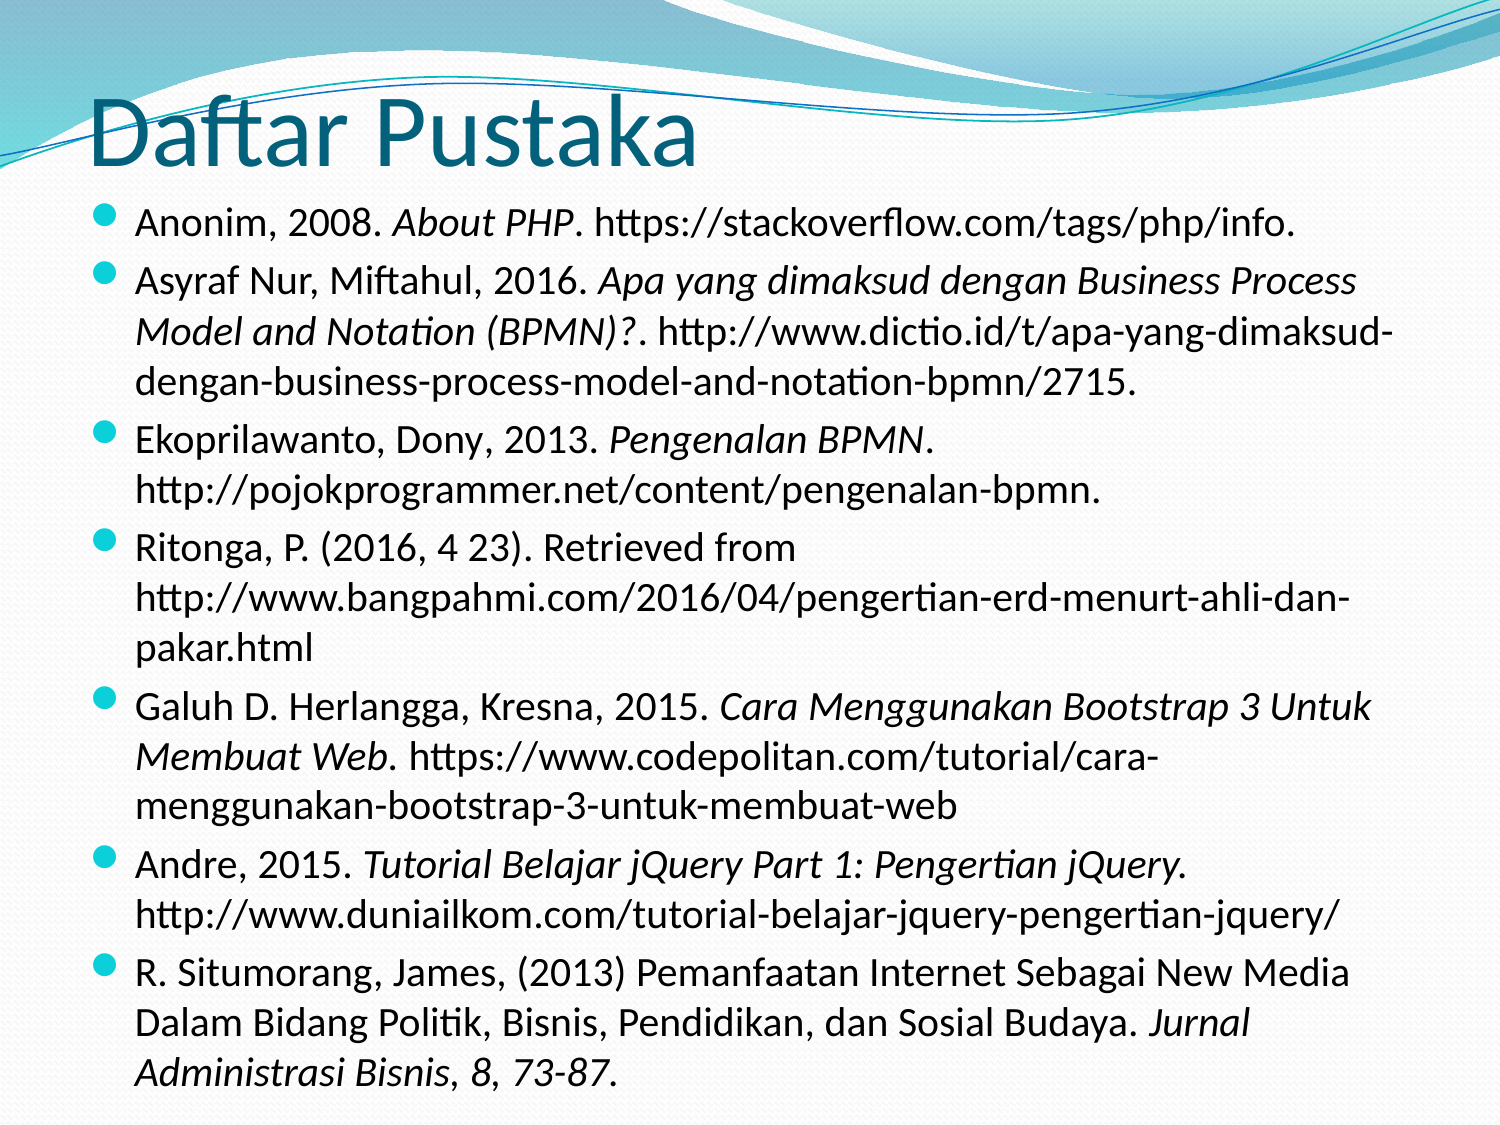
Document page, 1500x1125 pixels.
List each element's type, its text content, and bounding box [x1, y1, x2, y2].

list Anonim, 2008. About PHP. https://stackoverflow.com/tags/php/info. Asyraf Nur, Miftahul, 2016. Apa yang dimaksud dengan Business Process Model and Notation (BPMN)?. http://www.dictio.id/t/apa-yang-dimaksud-dengan-business-process-model-and-notation-bpmn/2715. Ekoprilawanto, Dony, 2013. Pengenalan BPMN. http://pojokprogrammer.net/content/pengenalan-bpmn. Ritonga, P. (2016, 4 23). Retrieved from http://www.bangpahmi.com/2016/04/pengertian-erd-menurt-ahli-dan-pakar.html Galuh D. Herlangga, Kresna, 2015. Cara Menggunakan Bootstrap 3 Untuk Membuat Web. https://www.codepolitan.com/tutorial/cara-menggunakan-bootstrap-3-untuk-membuat-web Andre, 2015. Tutorial Belajar jQuery Part 1: Pengertian jQuery. http://www.duniailkom.com/tutorial-belajar-jquery-pengertian-jquery/ R. Situmorang, James, (2013) Pemanfaatan Internet Sebagai New Media Dalam Bidang Politik, Bisnis, Pendidikan, dan Sosial Budaya. Jurnal Administrasi Bisnis, 8, 73-87. [75, 187, 1425, 1100]
title Daftar Pustaka [87, 0, 1438, 188]
